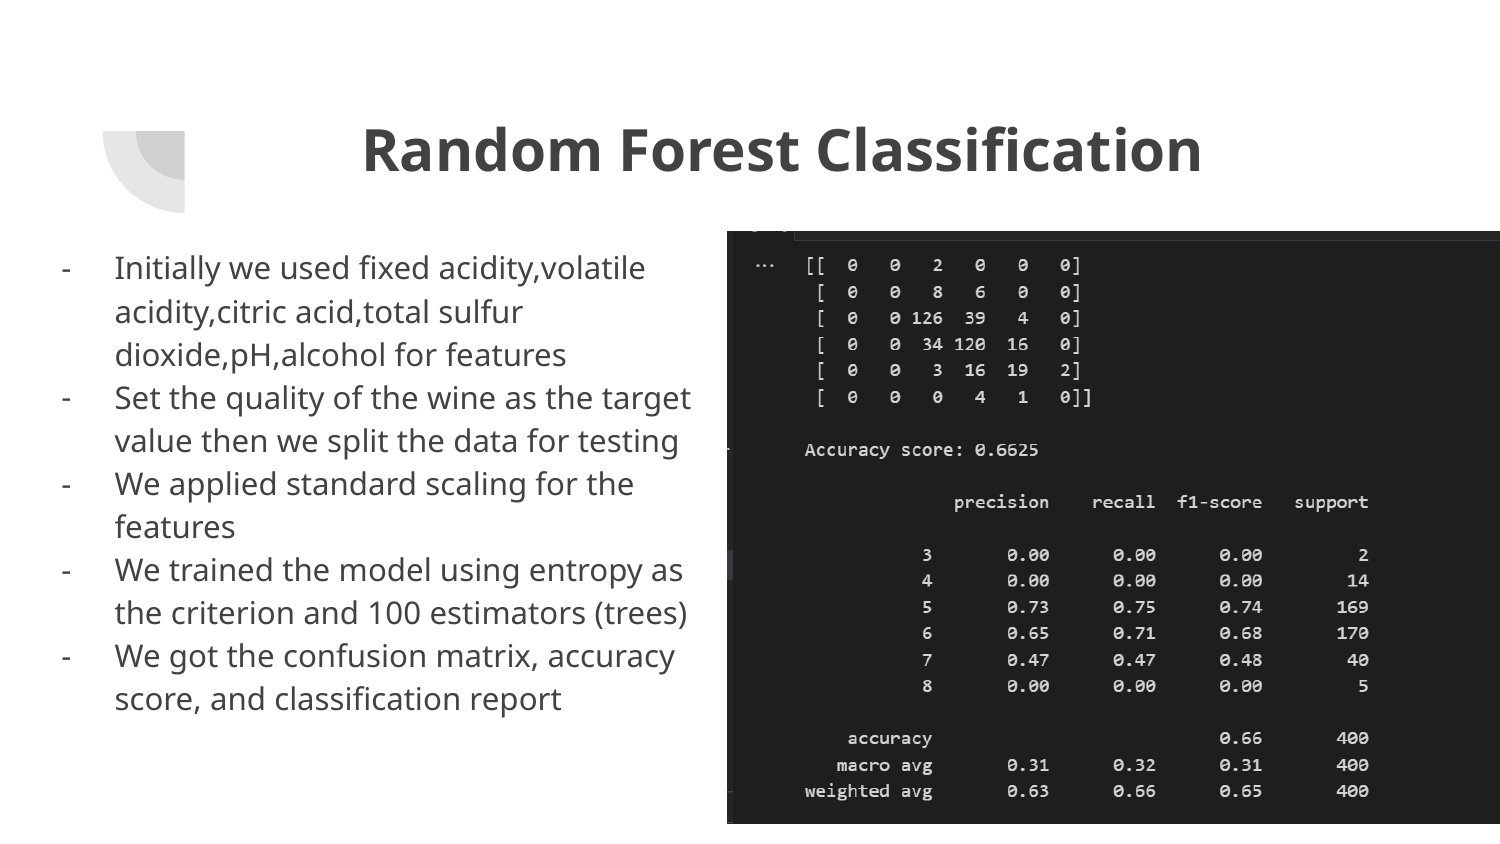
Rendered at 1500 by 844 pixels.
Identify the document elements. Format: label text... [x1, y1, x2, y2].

list Initially we used fixed acidity,volatile acidity,citric acid,total sulfur dioxide,pH,alcohol for features Set the quality of the wine as the target value then we split the data for testing We applied standard scaling for the features We trained the model using entropy as the criterion and 100 estimators (trees) We got the confusion matrix, accuracy score, and classification report [24, 228, 728, 827]
title Random Forest Classification [213, 98, 1368, 229]
picture [727, 231, 1500, 824]
